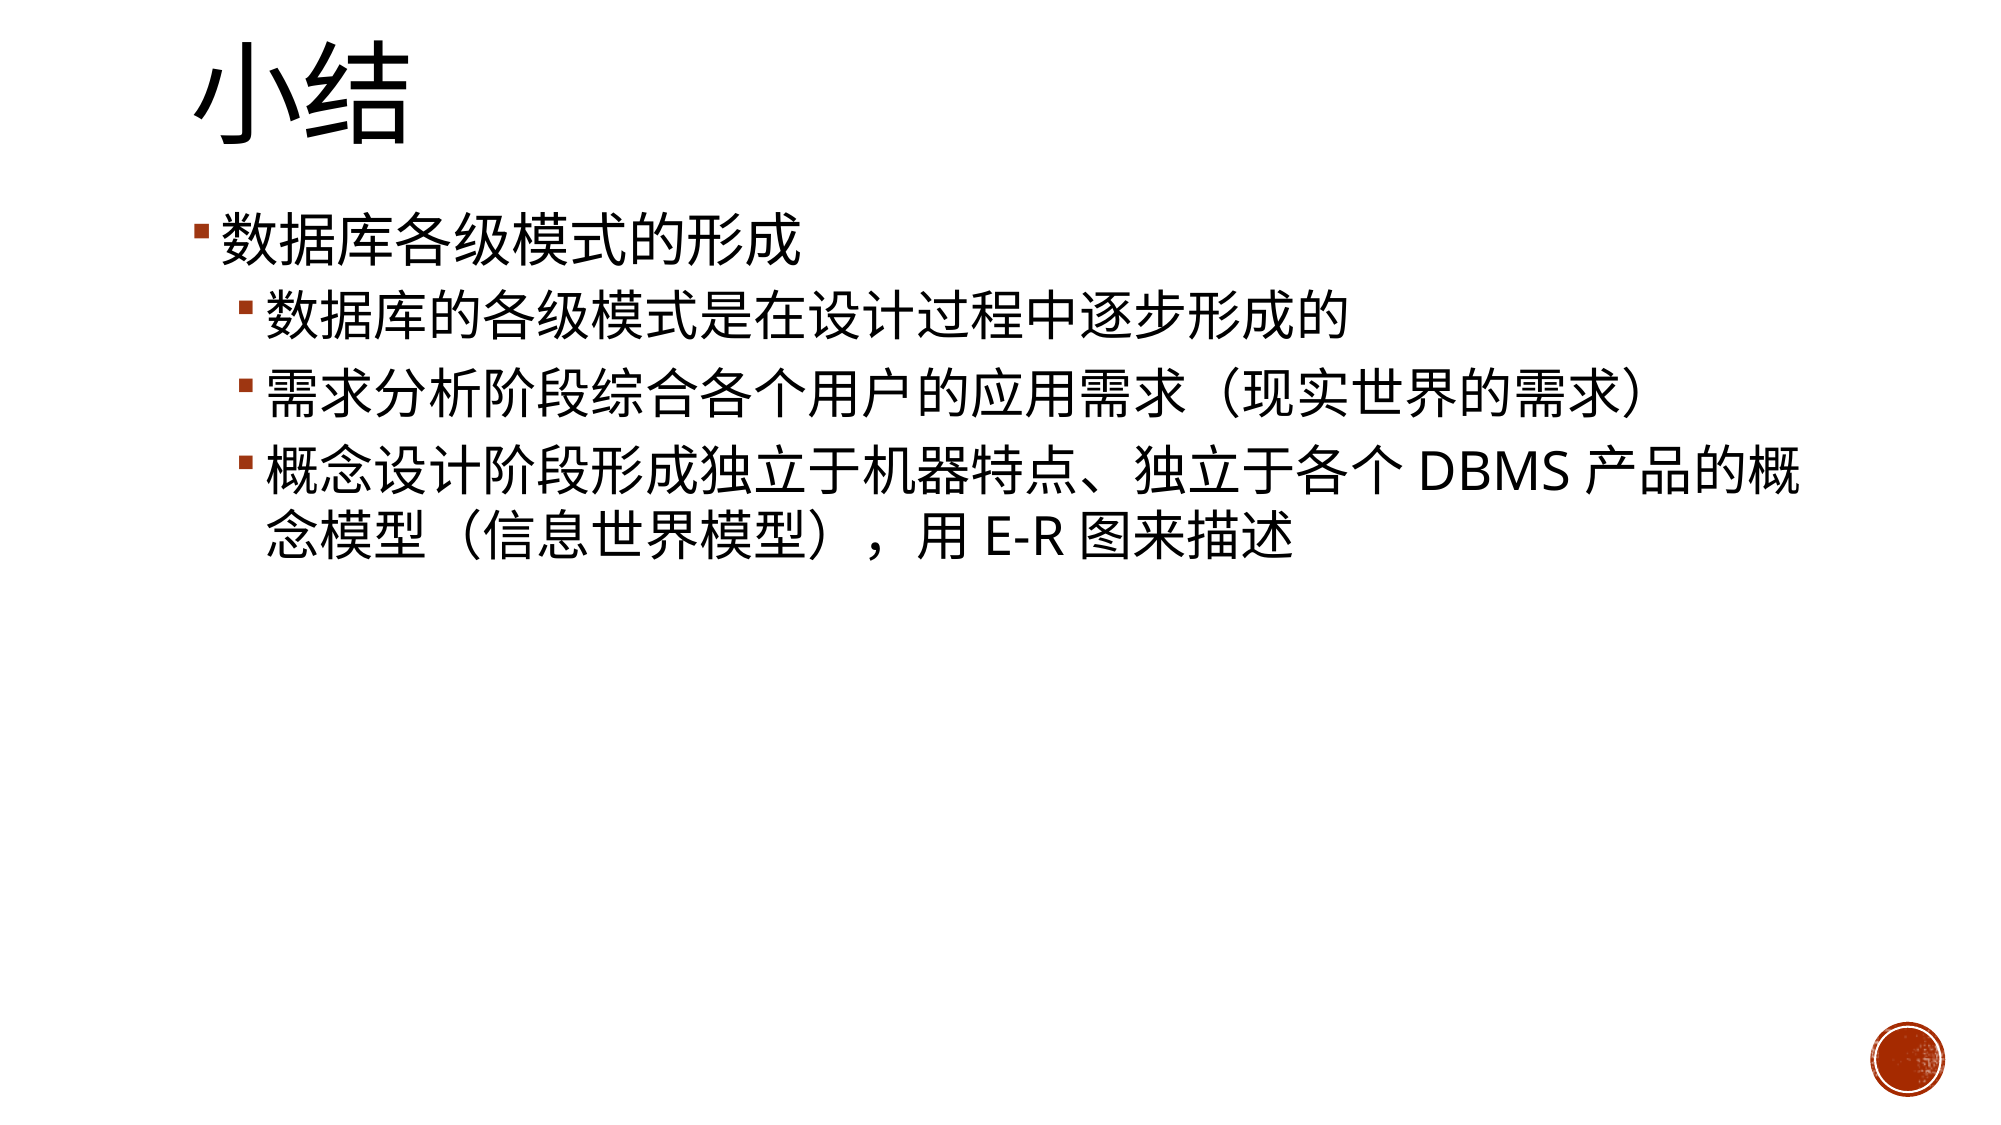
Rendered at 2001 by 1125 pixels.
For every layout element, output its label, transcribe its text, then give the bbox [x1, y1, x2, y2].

title 小结 [175, 12, 1826, 186]
list 数据库各级模式的形成 数据库的各级模式是在设计过程中逐步形成的 需求分析阶段综合各个用户的应用需求（现实世界的需求） 概念设计阶段形成独立于机器特点、独立于各个DBMS产品的概念模型（信息世界模型），用E-R图来描述 [175, 195, 1826, 1013]
slide_number [1855, 1028, 1961, 1089]
